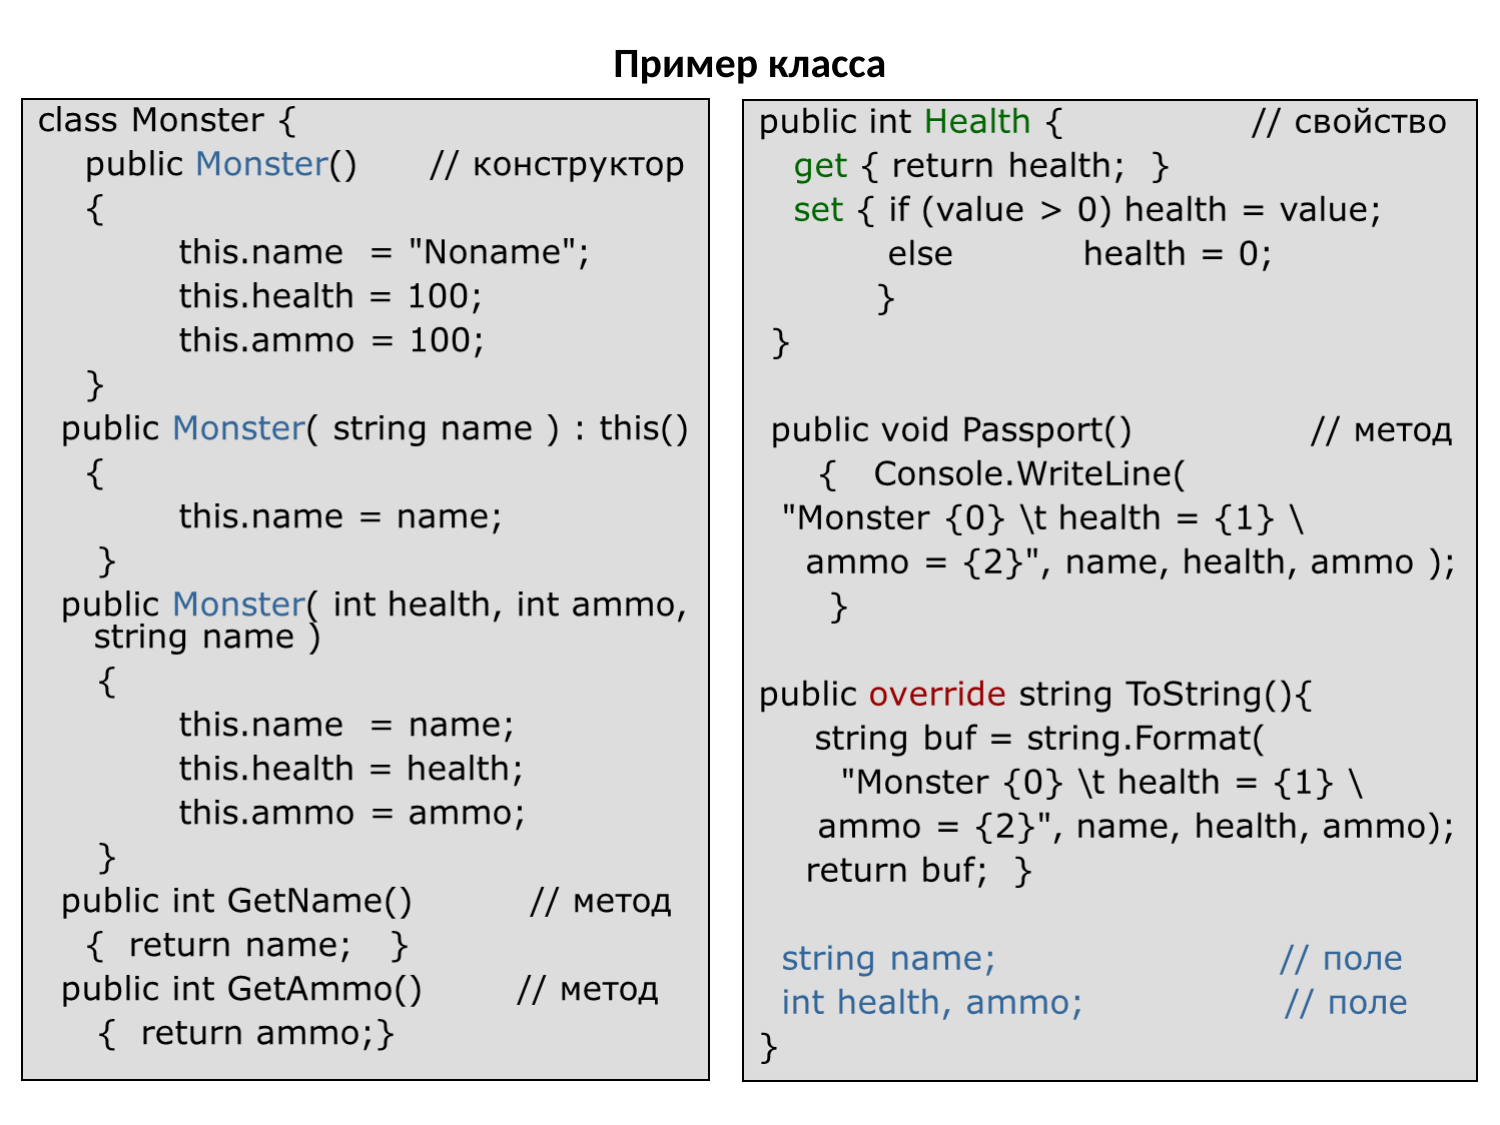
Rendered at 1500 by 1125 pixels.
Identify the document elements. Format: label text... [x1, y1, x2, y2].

title Пример класса [75, 19, 1425, 102]
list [17, 88, 721, 1081]
picture [737, 89, 1478, 1086]
